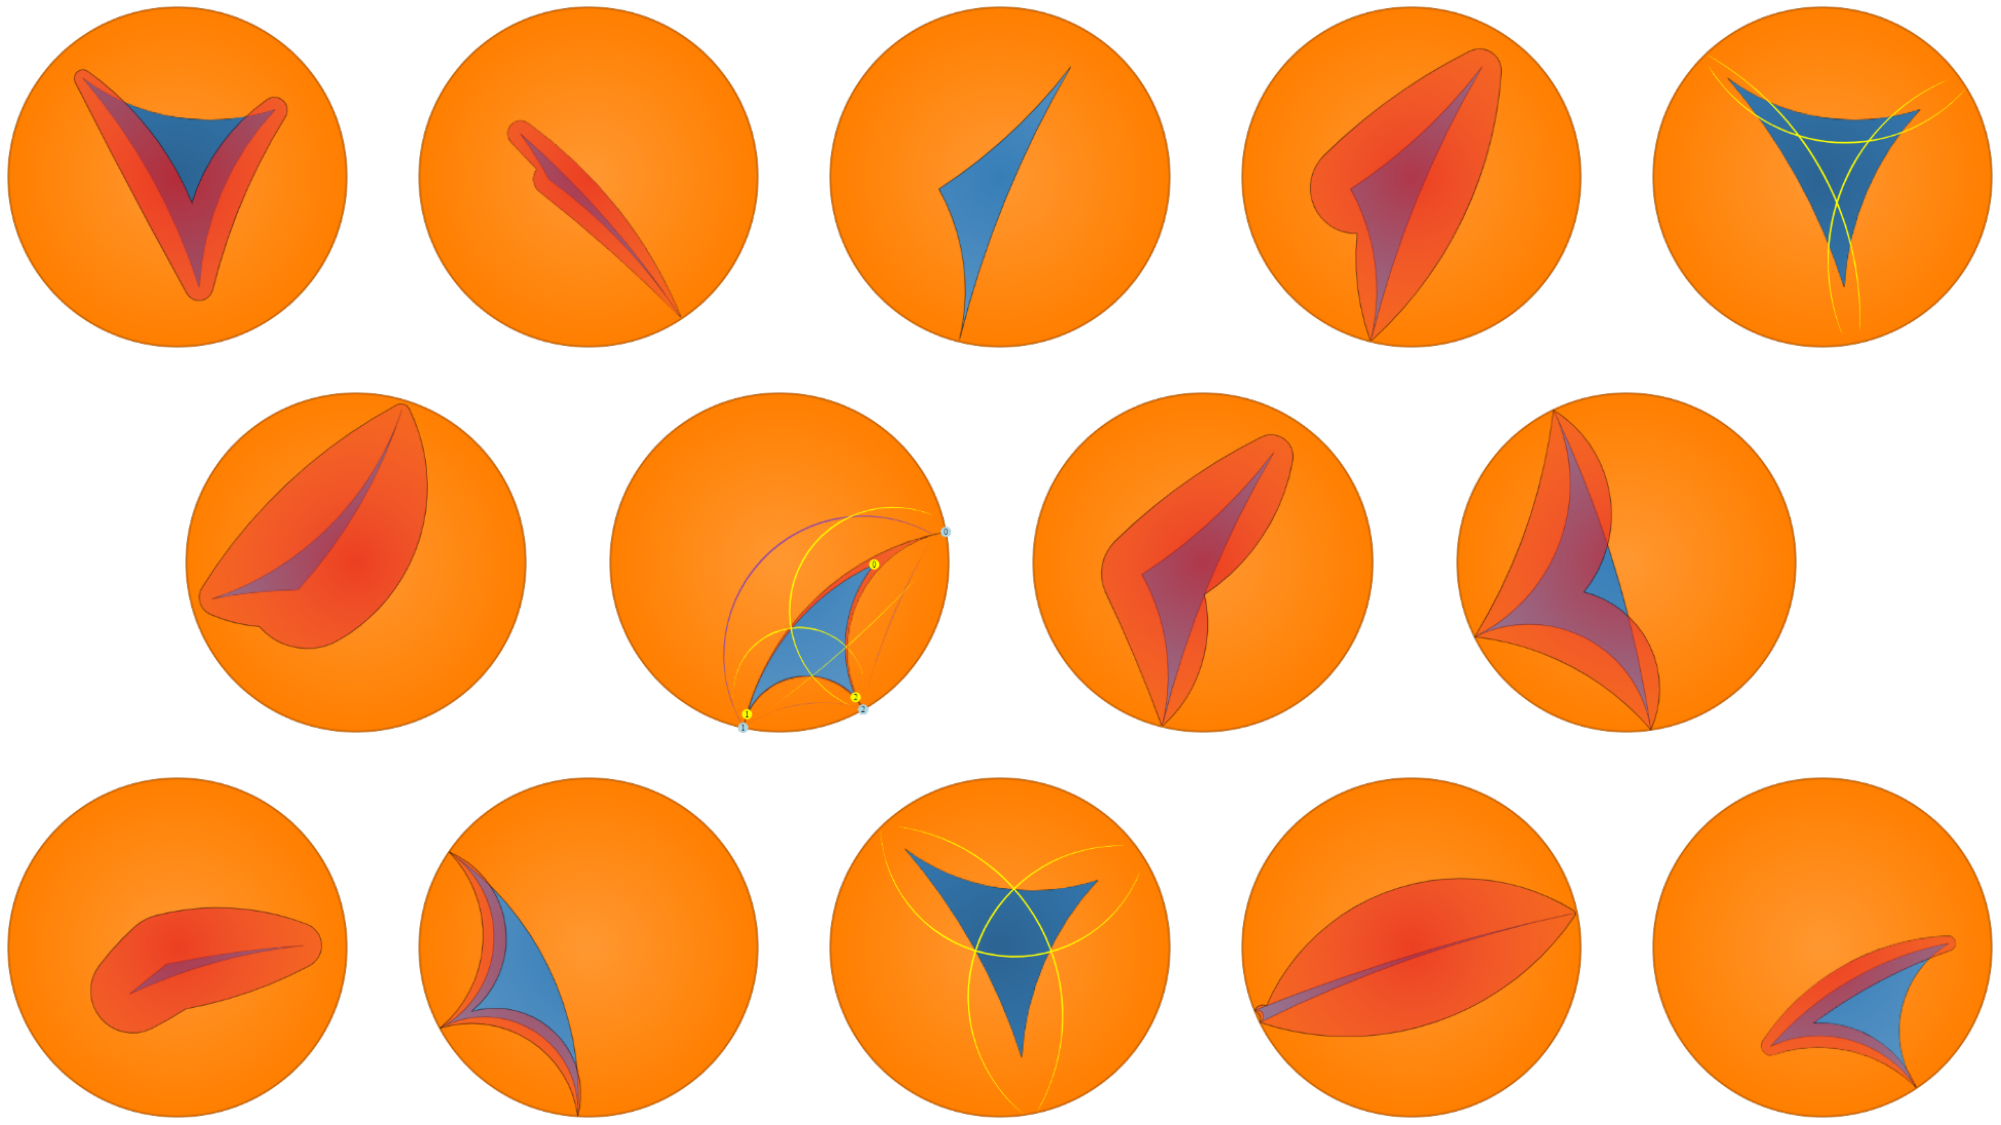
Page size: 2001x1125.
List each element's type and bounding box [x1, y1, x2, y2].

picture [1025, 385, 1381, 740]
picture [822, 0, 1178, 355]
picture [1645, 770, 2000, 1125]
picture [0, 770, 355, 1125]
picture [1645, 0, 2000, 355]
picture [1234, 0, 1589, 355]
picture [1234, 770, 1589, 1125]
picture [178, 385, 534, 740]
picture [822, 770, 1178, 1125]
picture [0, 0, 355, 355]
picture [1449, 385, 1804, 740]
picture [411, 0, 766, 355]
picture [411, 770, 766, 1125]
picture [602, 385, 957, 740]
